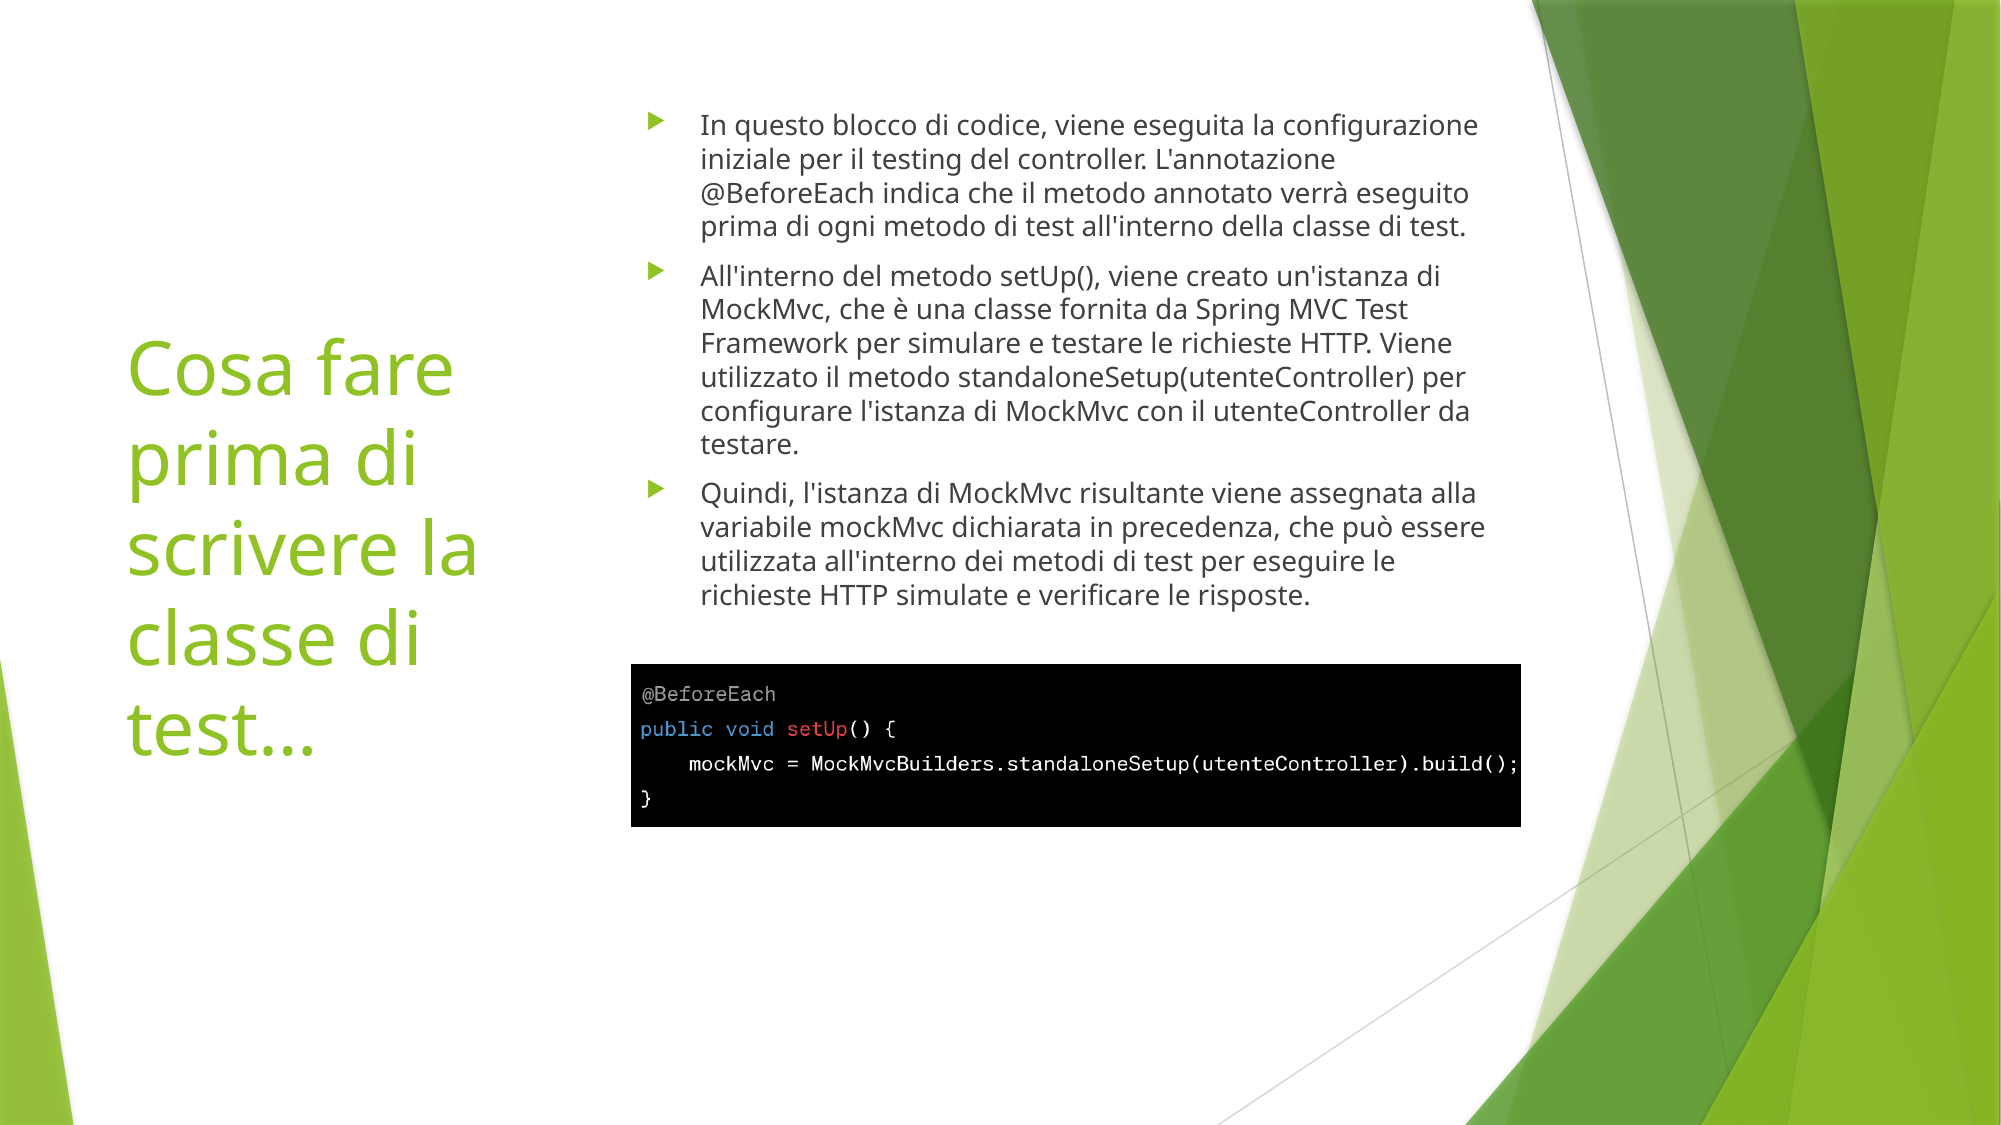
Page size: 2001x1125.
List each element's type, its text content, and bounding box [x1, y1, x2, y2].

title Cosa fare prima di scrivere la classe di test… [111, 99, 594, 991]
picture [630, 663, 1522, 828]
list In questo blocco di codice, viene eseguita la configurazione iniziale per il testing del controller. L'annotazione @BeforeEach indica che il metodo annotato verrà eseguito prima di ogni metodo di test all'interno della classe di test. All'interno del metodo setUp(), viene creato un'istanza di MockMvc, che è una classe fornita da Spring MVC Test Framework per simulare e testare le richieste HTTP. Viene utilizzato il metodo standaloneSetup(utenteController) per configurare l'istanza di MockMvc con il utenteController da testare. Quindi, l'istanza di MockMvc risultante viene assegnata alla variabile mockMvc dichiarata in precedenza, che può essere utilizzata all'interno dei metodi di test per eseguire le richieste HTTP simulate e verificare le risposte. [631, 99, 1521, 627]
